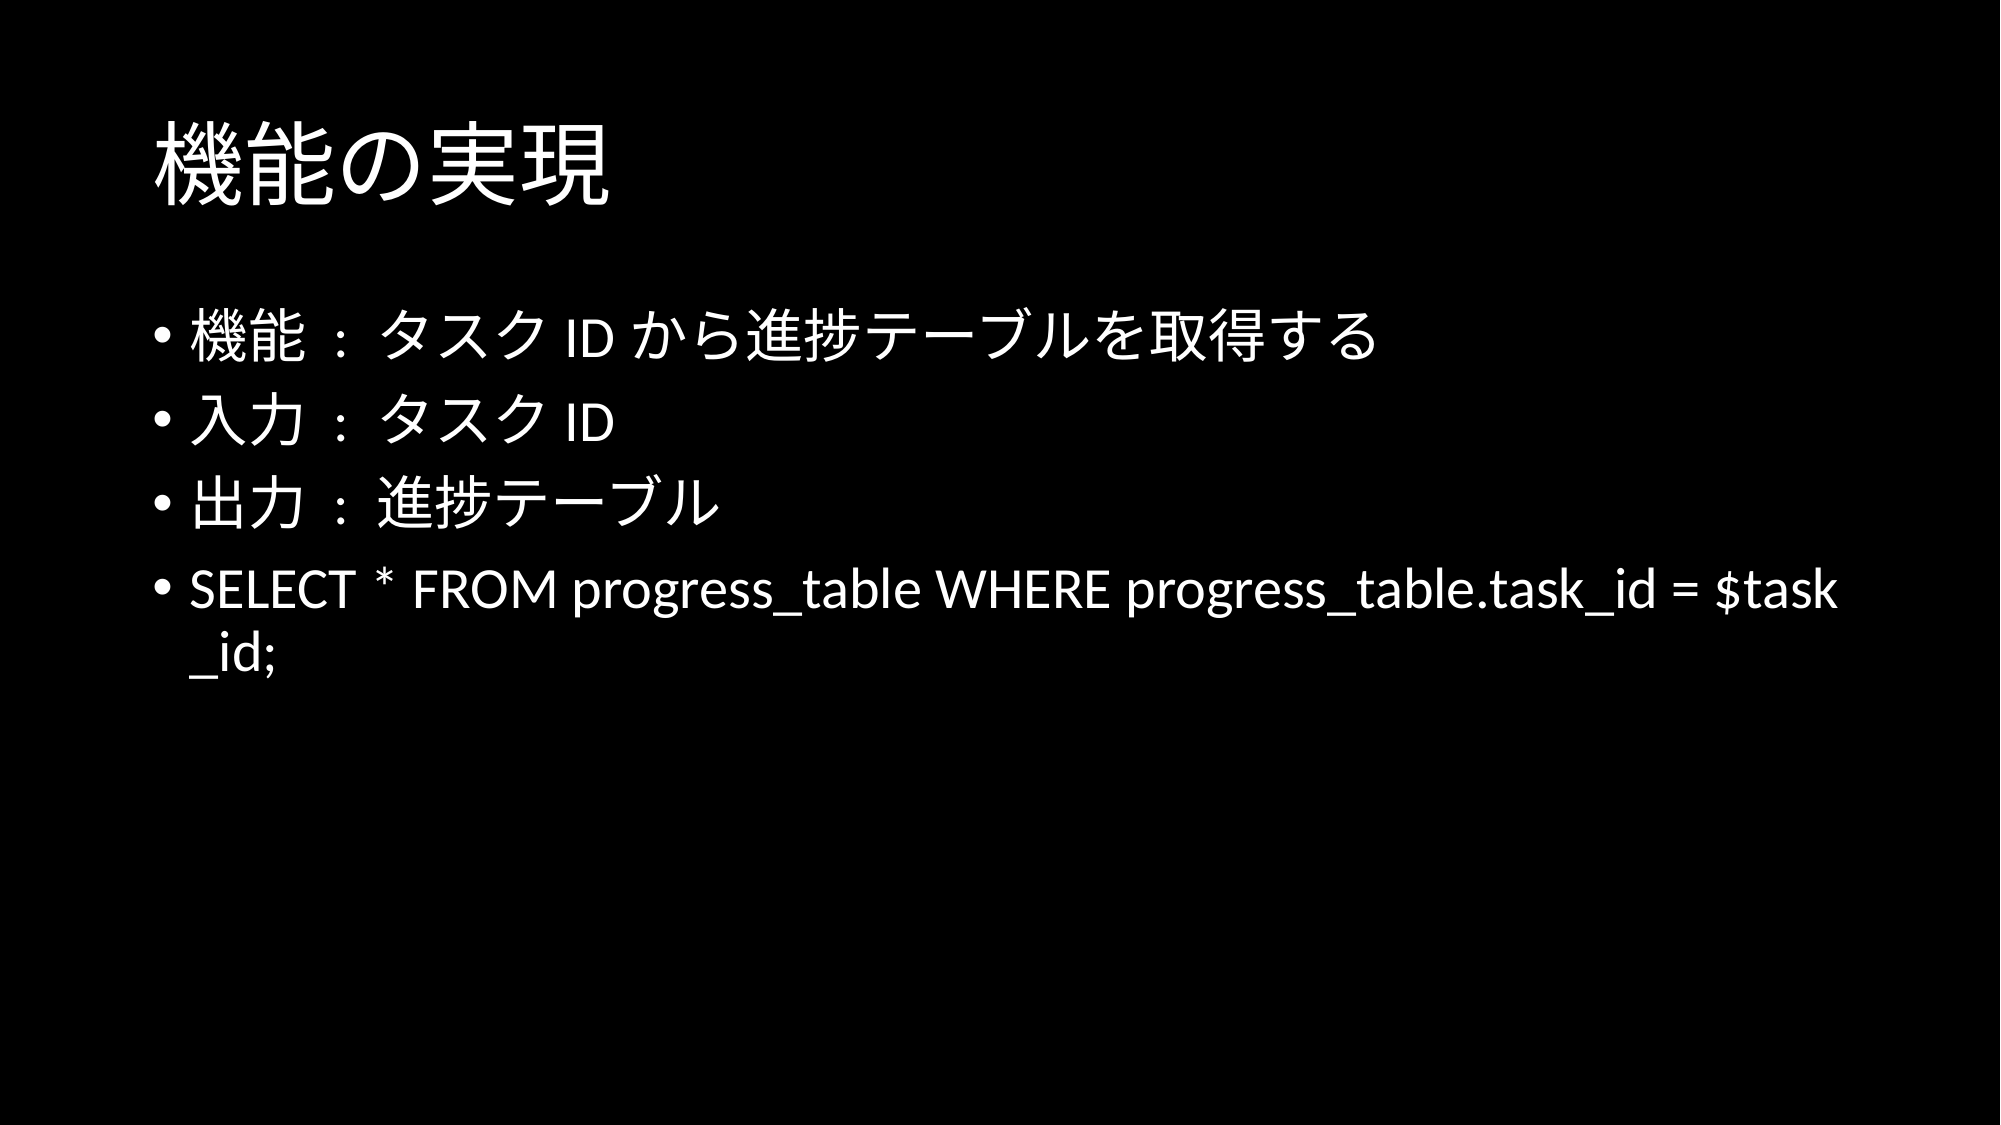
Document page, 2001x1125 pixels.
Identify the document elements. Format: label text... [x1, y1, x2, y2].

list 機能 : タスクIDから進捗テーブルを取得する 入力 : タスクID 出力 : 進捗テーブル SELECT * FROM progress_table WHERE progress_table.task_id = $task_id; [137, 299, 1863, 1014]
title 機能の実現 [137, 59, 1863, 278]
